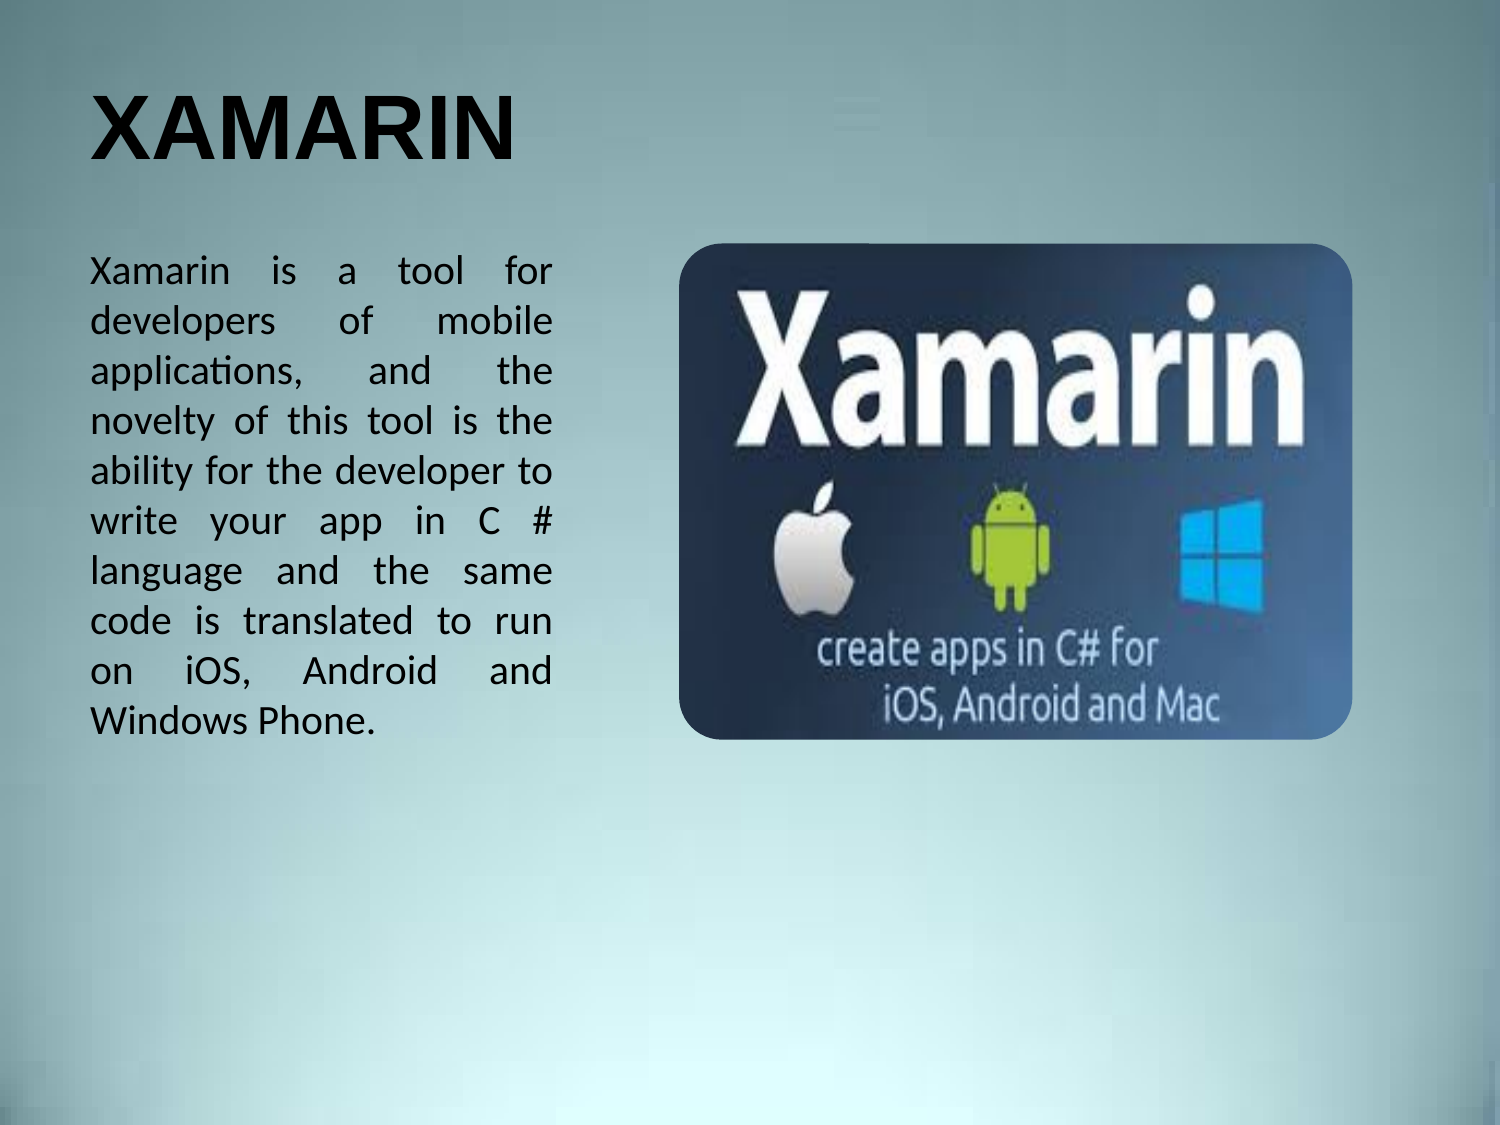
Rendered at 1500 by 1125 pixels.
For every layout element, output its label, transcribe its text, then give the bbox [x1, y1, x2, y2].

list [678, 243, 1353, 740]
title XAMARIN [75, 44, 569, 235]
list Xamarin is a tool for developers of mobile applications, and the novelty of this tool is the ability for the developer to write your app in C # language and the same code is translated to run on iOS, Android and Windows Phone. [75, 235, 569, 1005]
picture [0, 0, 1500, 1125]
